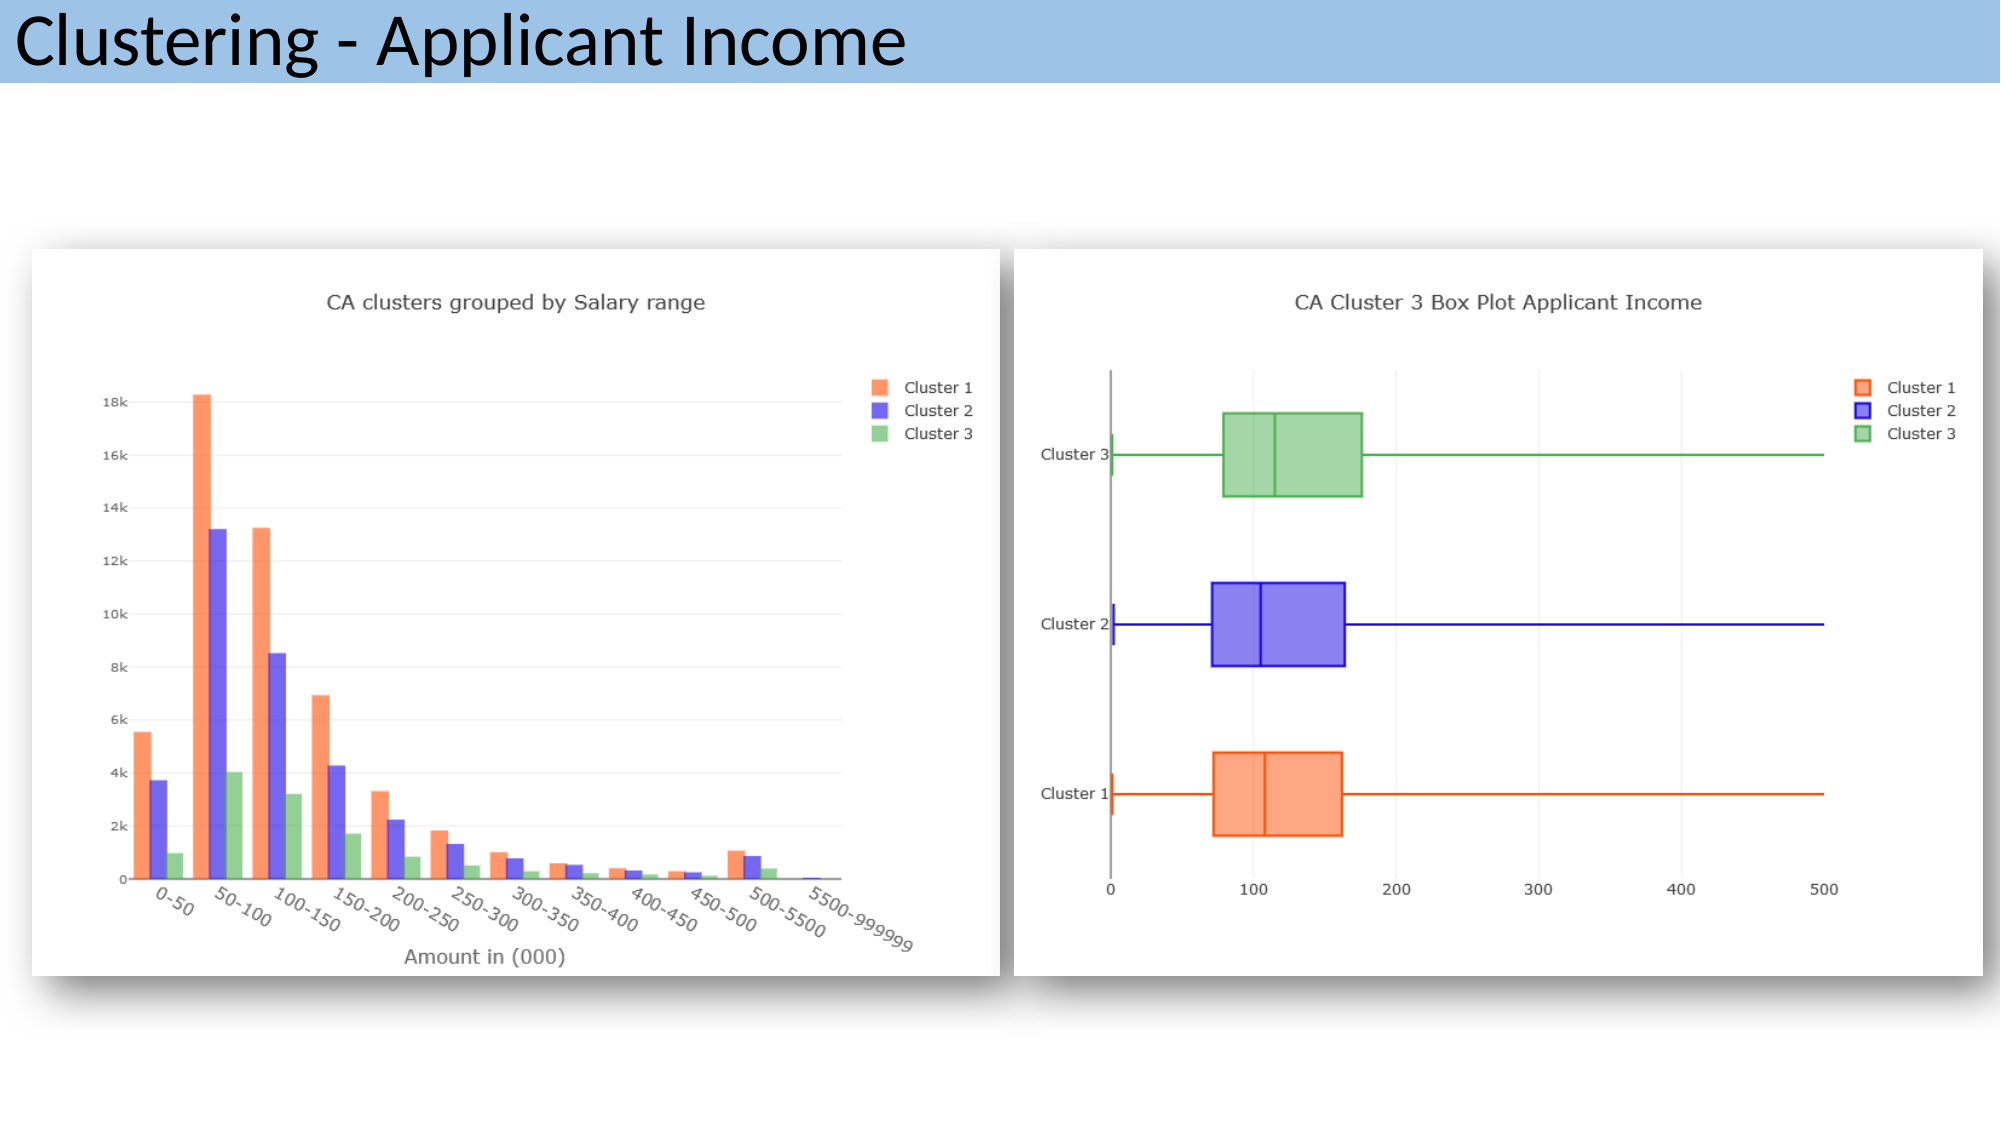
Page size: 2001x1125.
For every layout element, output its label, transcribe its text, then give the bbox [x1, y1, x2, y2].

text_box Clustering - Applicant Income [0, 0, 2000, 83]
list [1014, 249, 1983, 976]
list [32, 249, 1000, 976]
